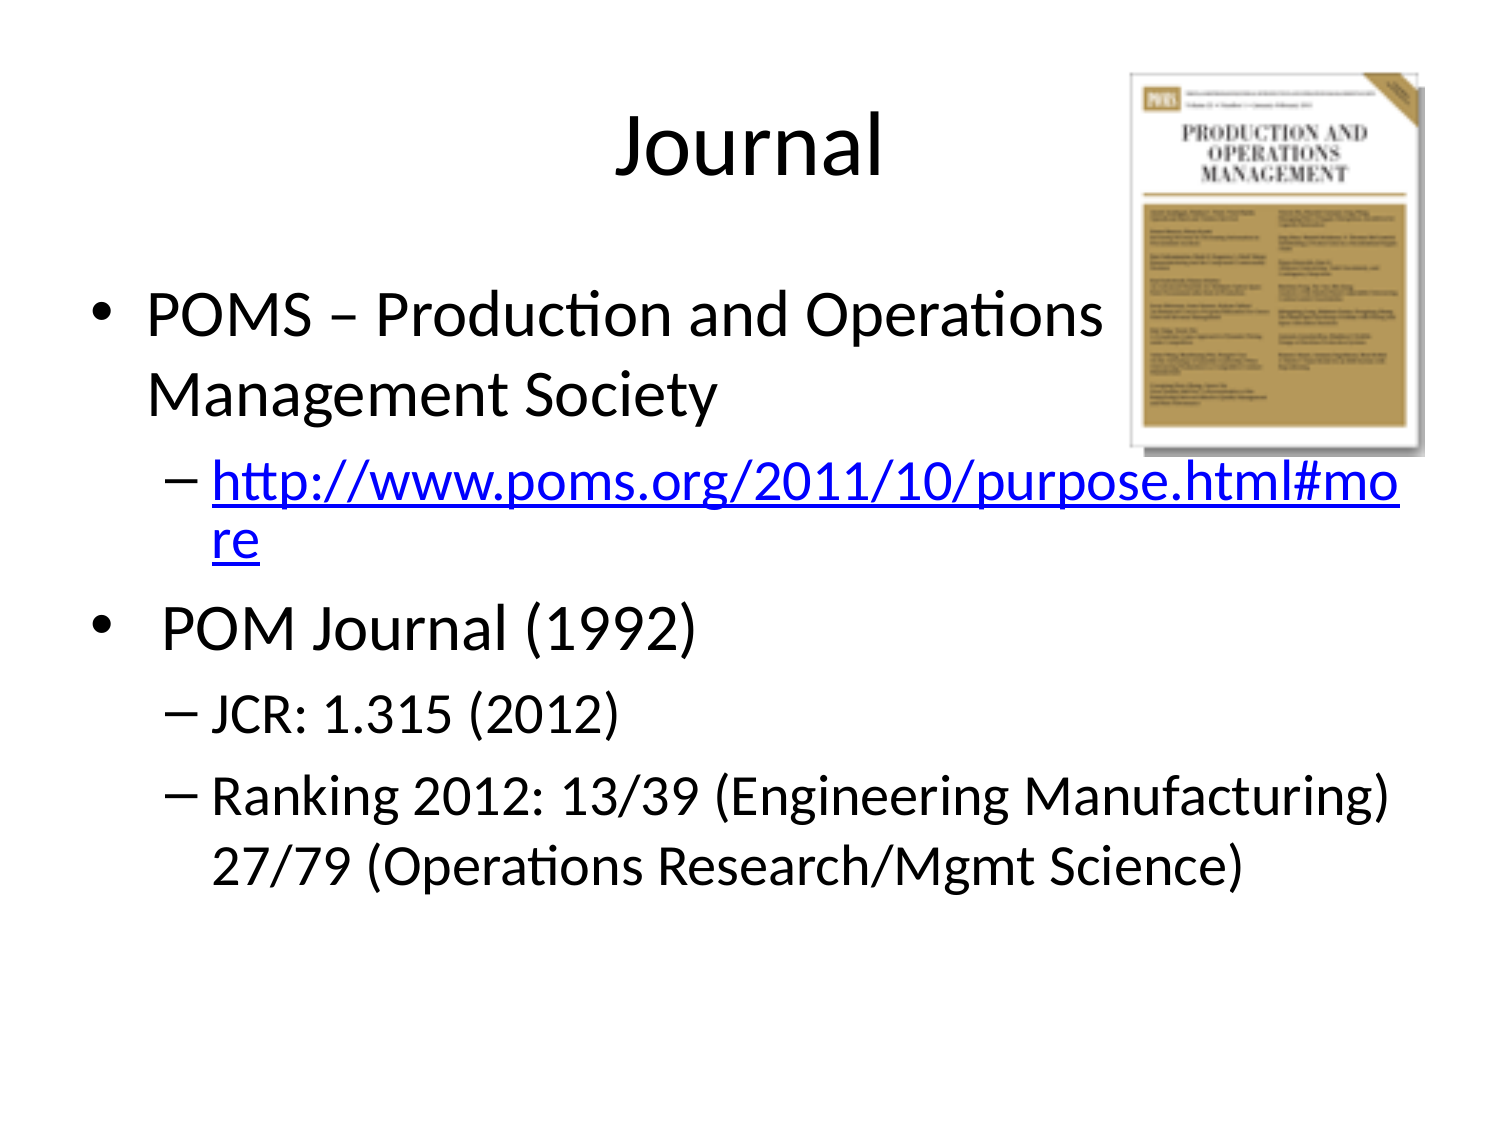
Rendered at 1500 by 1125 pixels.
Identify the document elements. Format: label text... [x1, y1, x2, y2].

title Journal [75, 45, 1425, 233]
list POMS – Production and Operations Management Society http://www.poms.org/2011/10/purpose.html#more POM Journal (1992) JCR: 1.315 (2012) Ranking 2012: 13/39 (Engineering Manufacturing) 27/79 (Operations Research/Mgmt Science) [75, 262, 1425, 1005]
picture [1124, 67, 1426, 457]
